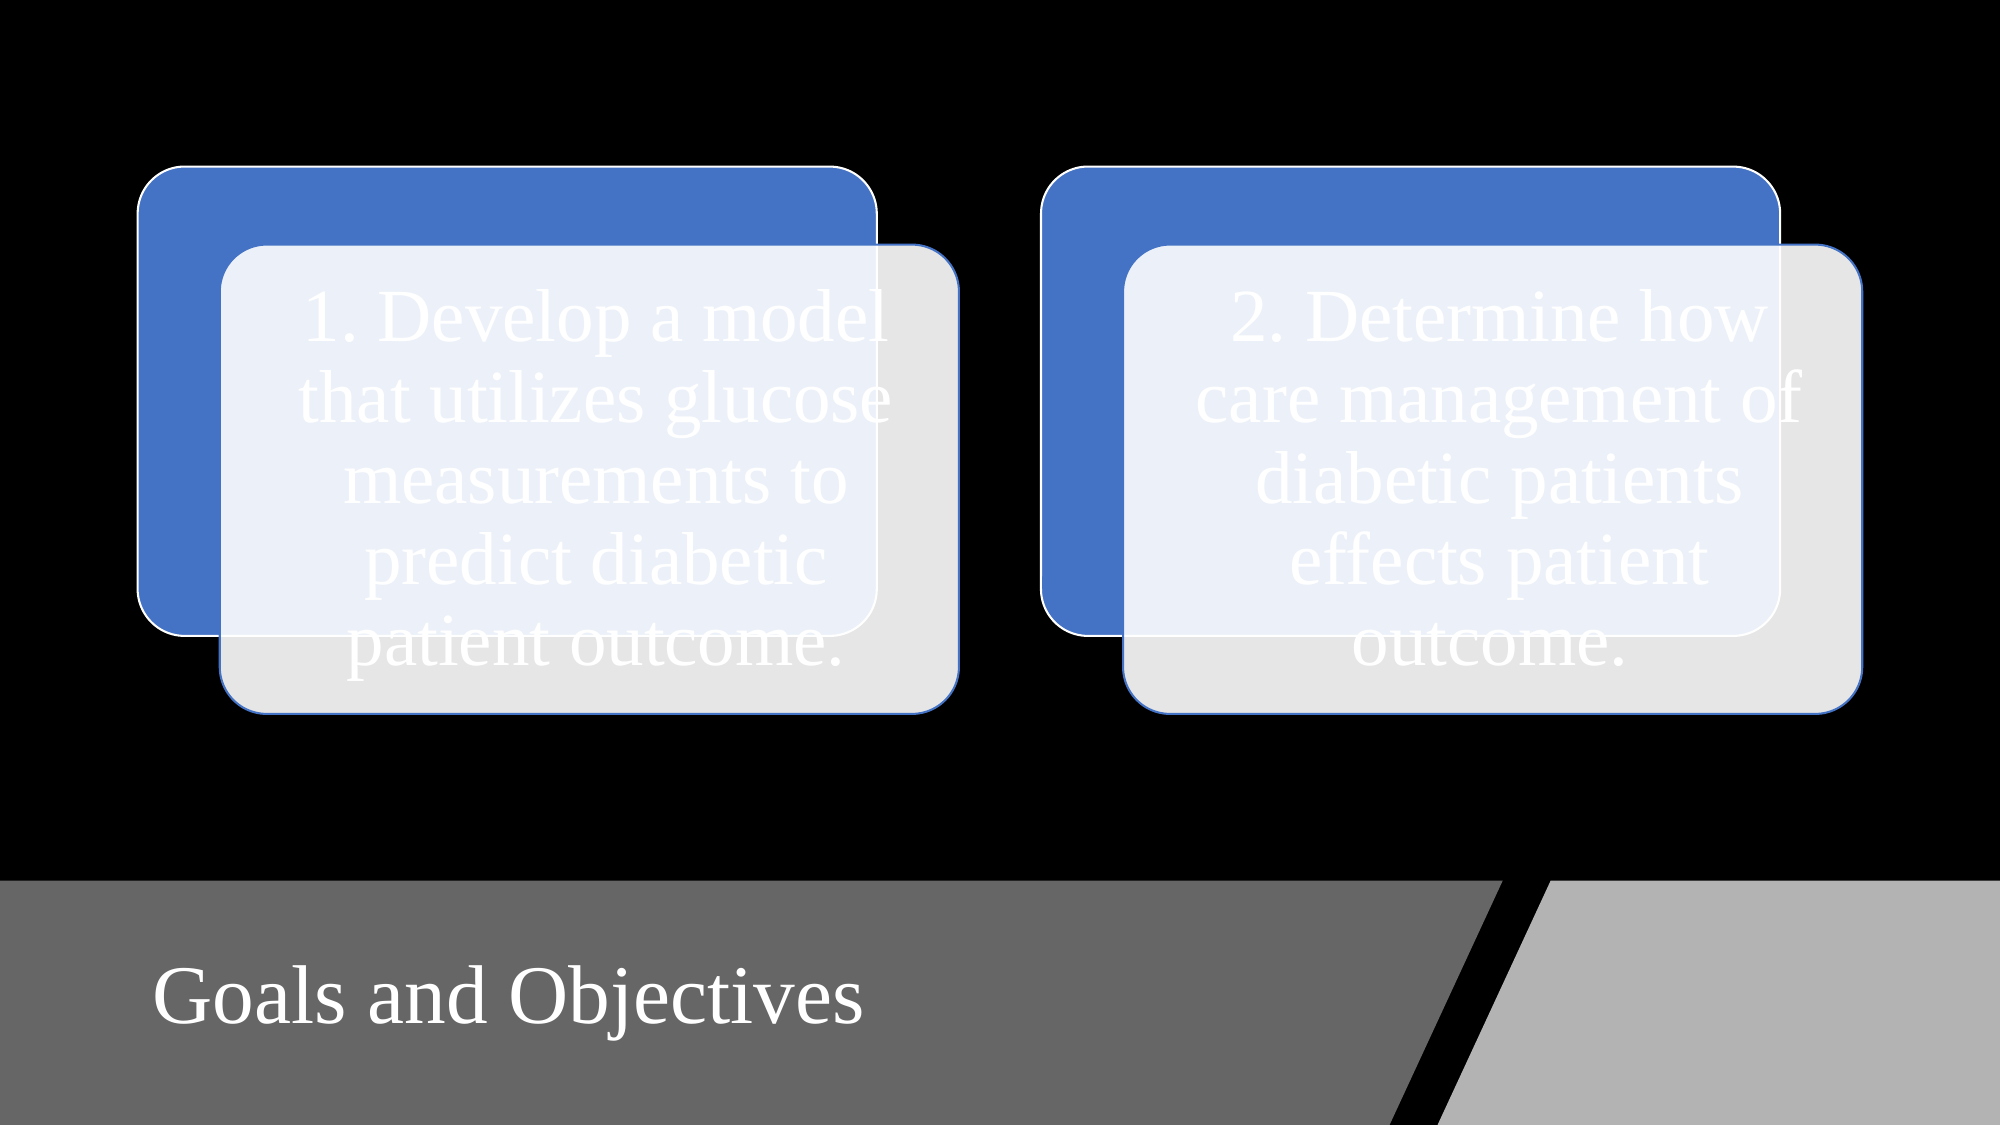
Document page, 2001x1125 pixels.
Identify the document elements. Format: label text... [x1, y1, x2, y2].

text_box [1436, 879, 2000, 1125]
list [137, 105, 1863, 775]
title Goals and Objectives [137, 907, 1404, 1087]
text_box [0, 879, 1505, 1125]
